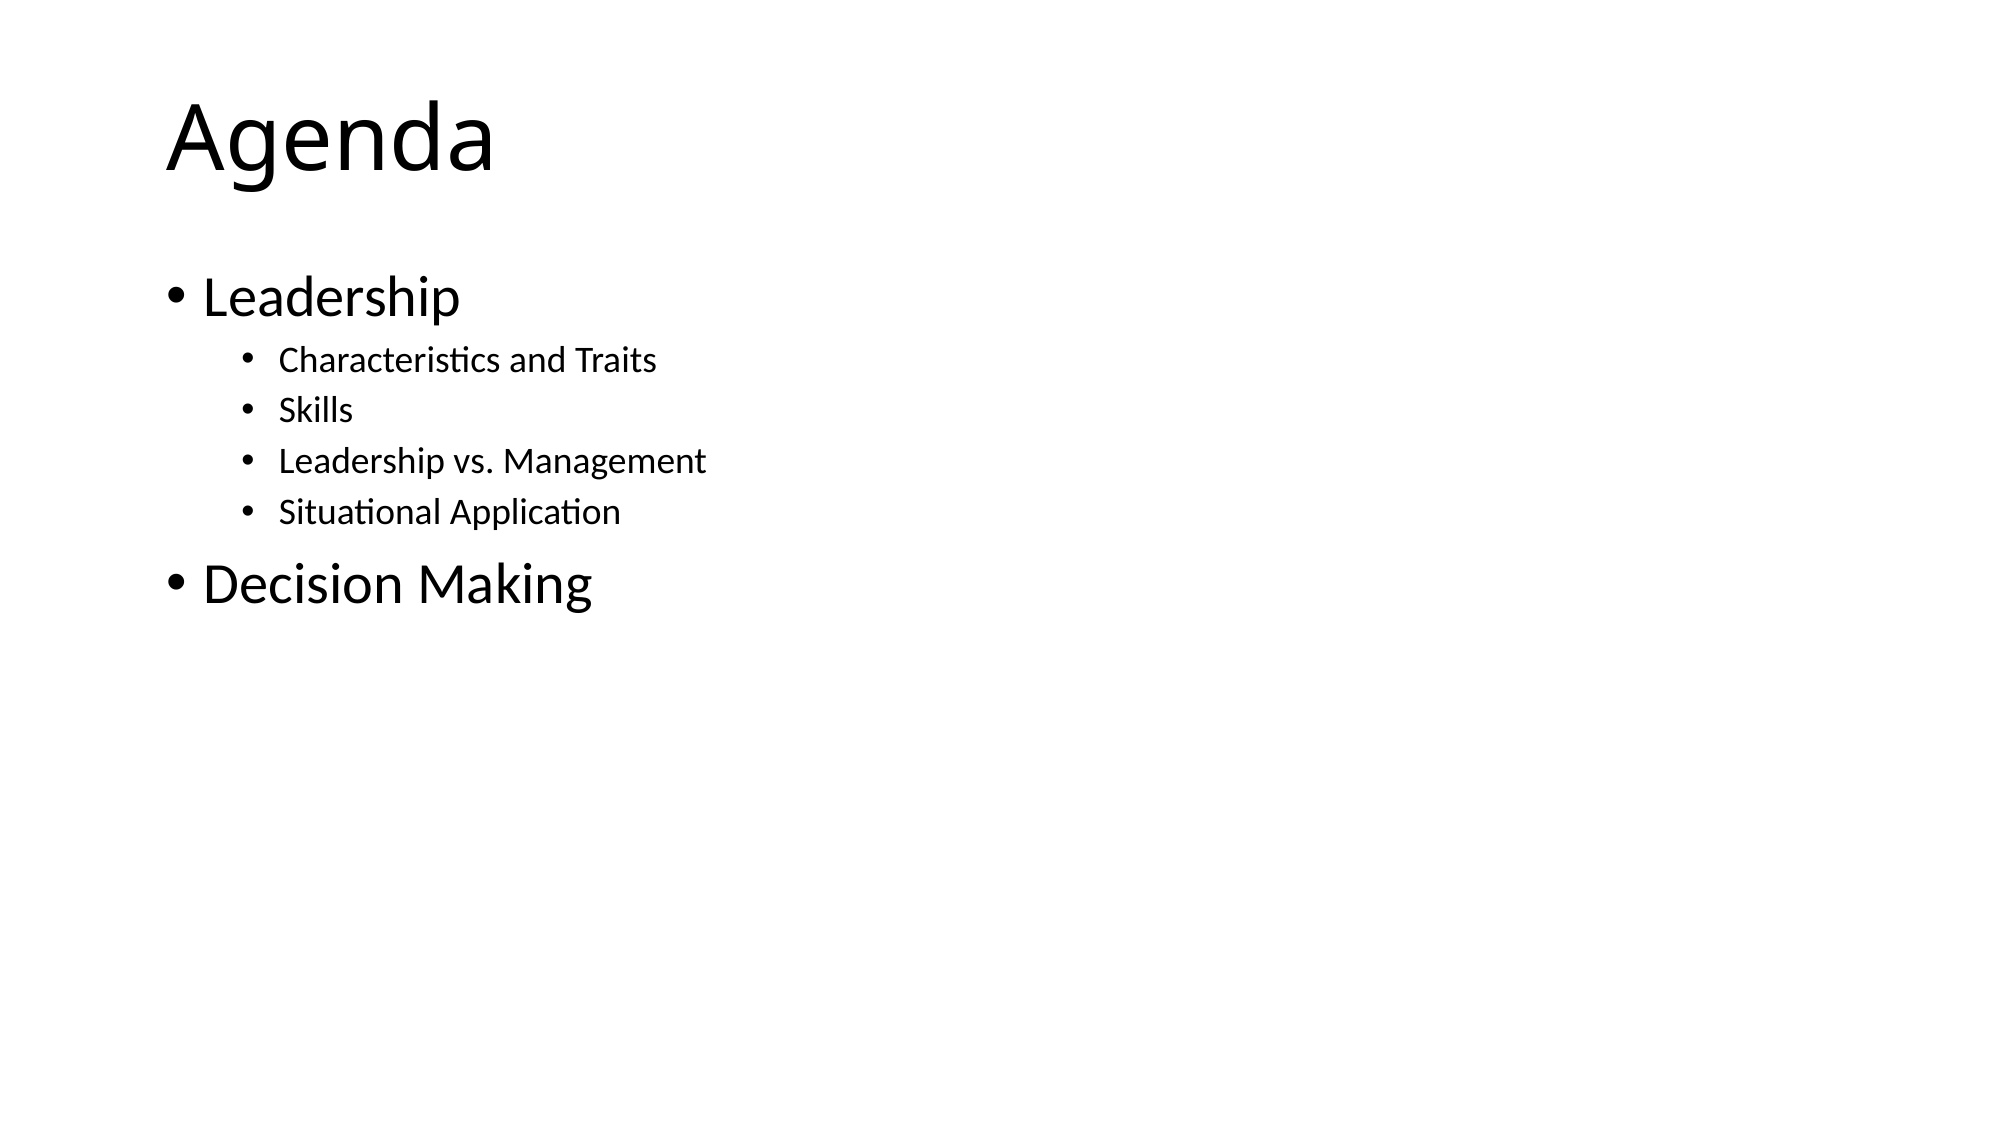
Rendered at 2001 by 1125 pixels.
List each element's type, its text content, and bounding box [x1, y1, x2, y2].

title Agenda [151, 59, 1489, 222]
list Leadership Characteristics and Traits Skills Leadership vs. Management Situational Application Decision Making [151, 258, 1489, 997]
